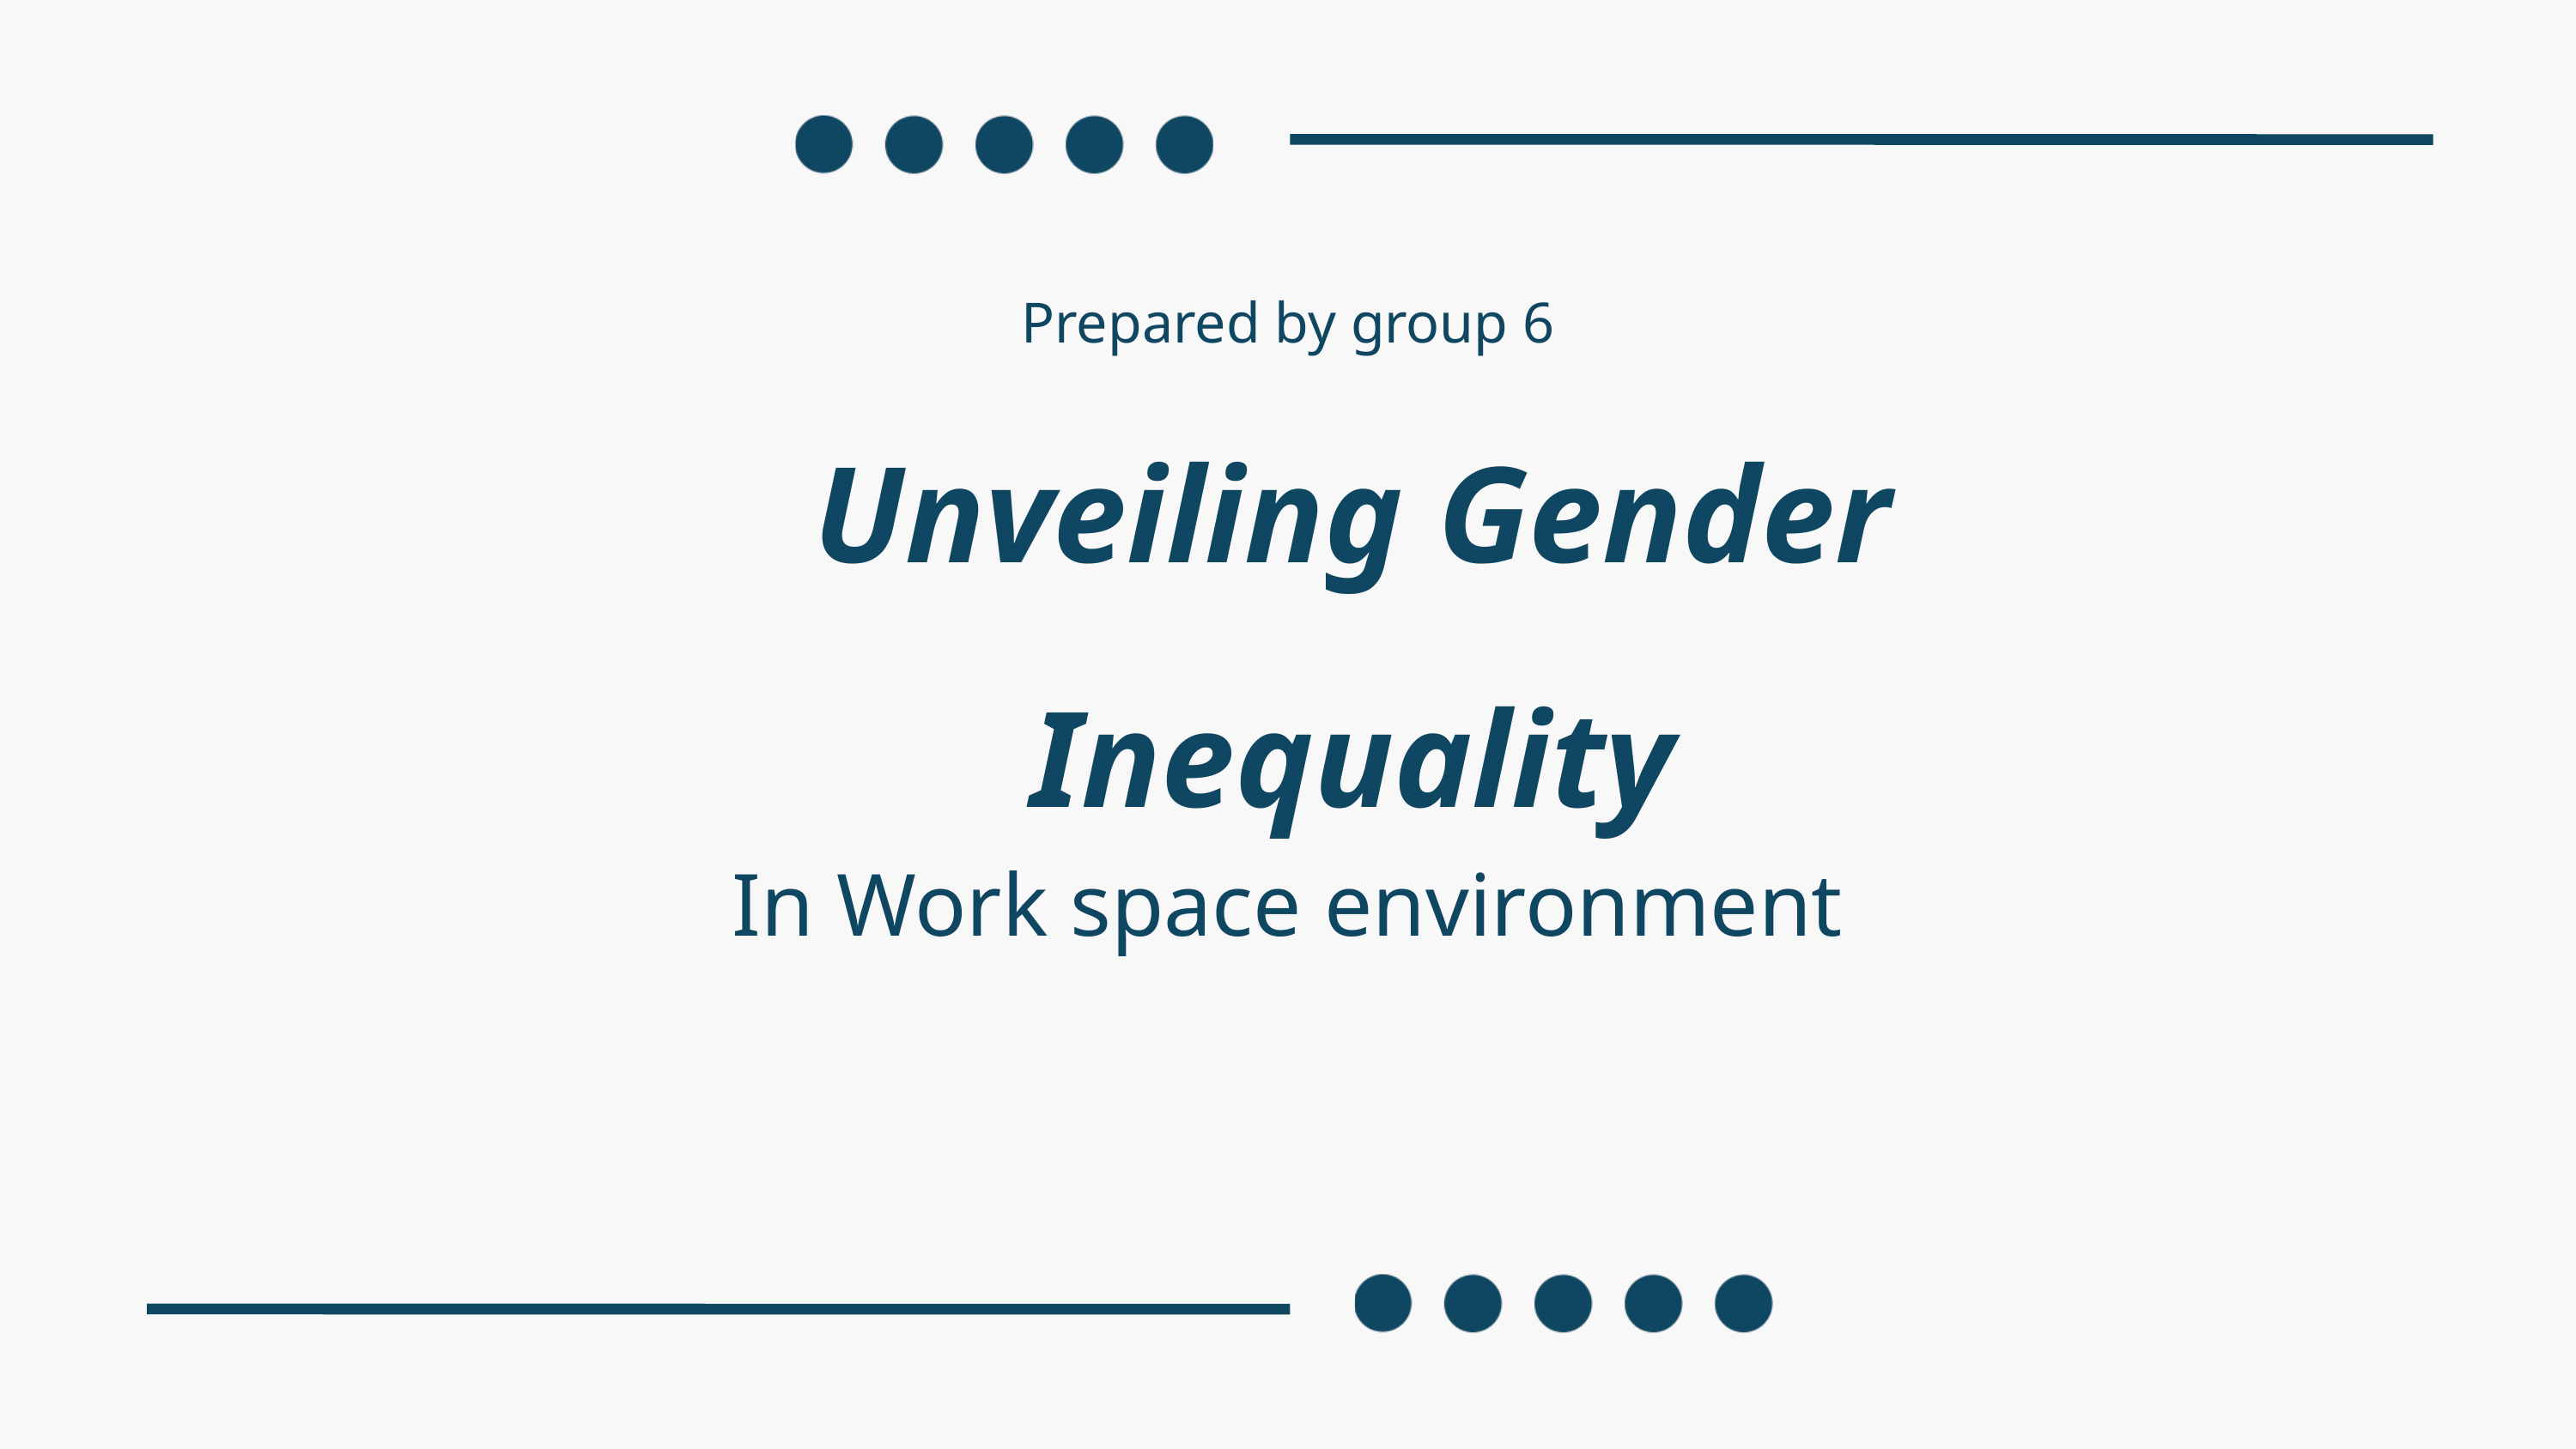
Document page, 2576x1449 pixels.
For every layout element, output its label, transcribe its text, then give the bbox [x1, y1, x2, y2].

text_box In Work space environment [386, 832, 2190, 954]
text_box Unveiling Gender Inequality [792, 355, 1914, 832]
text_box [1354, 1272, 1773, 1335]
text_box Prepared by group 6 [467, 276, 2108, 355]
text_box [795, 113, 1214, 176]
